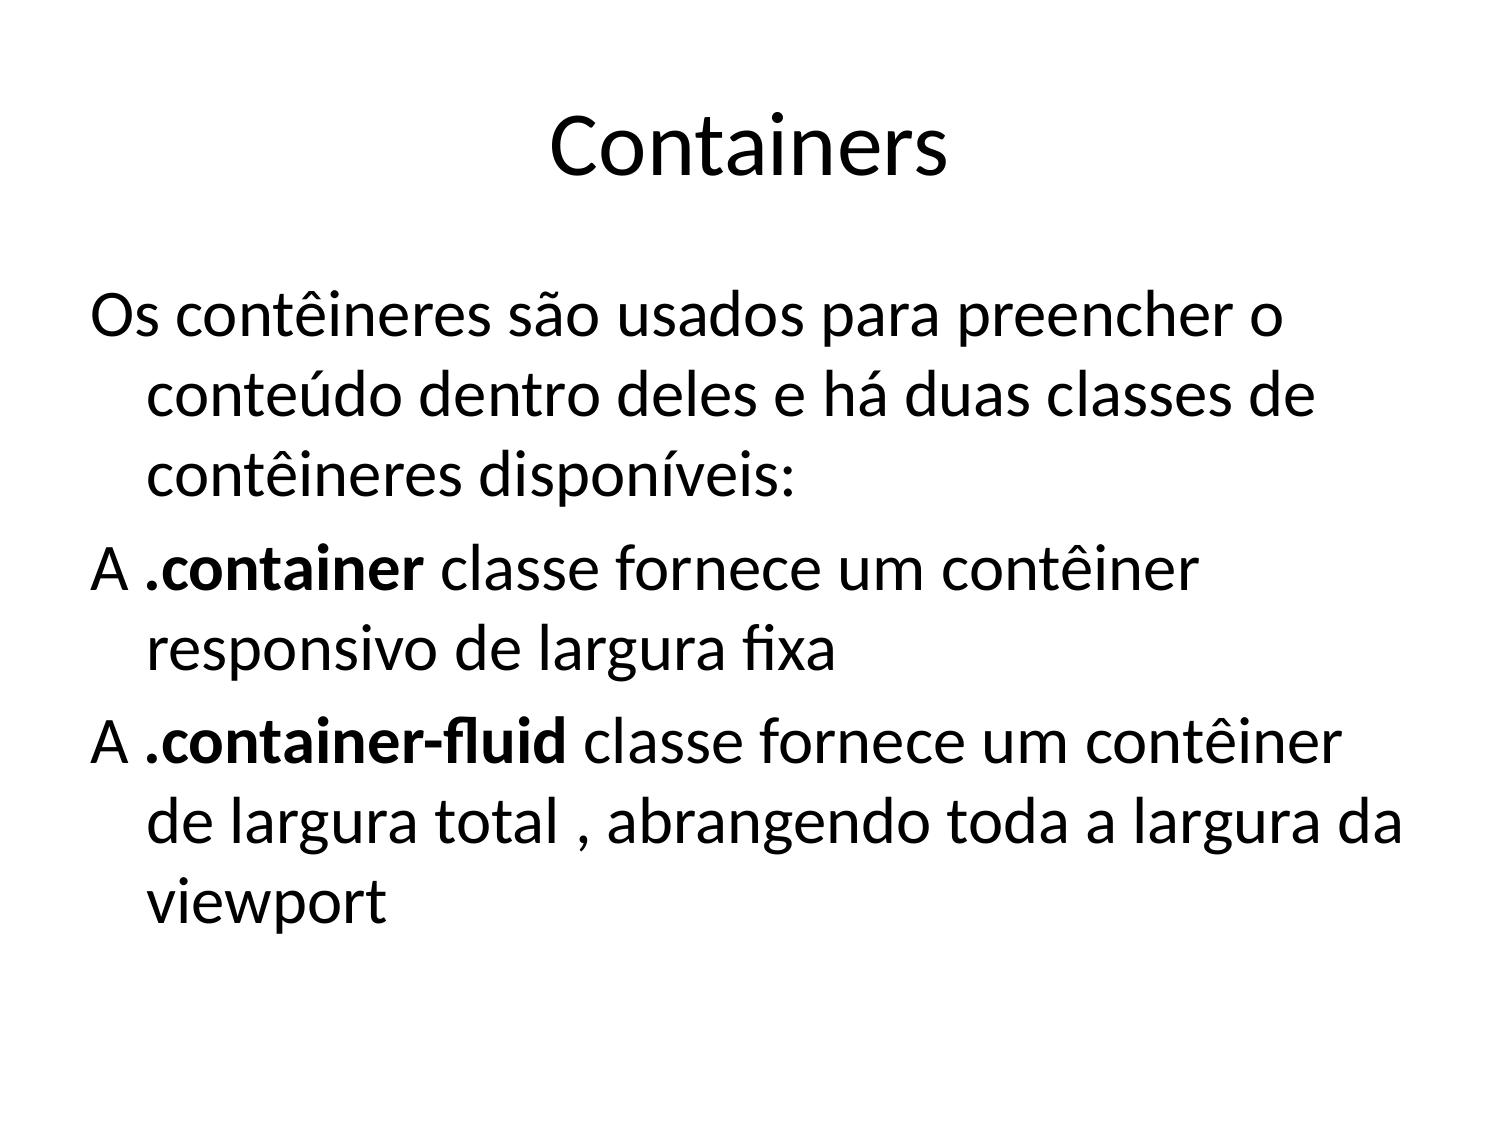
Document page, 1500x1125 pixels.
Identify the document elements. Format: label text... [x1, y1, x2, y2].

list Os contêineres são usados ​​para preencher o conteúdo dentro deles e há duas classes de contêineres disponíveis: A .container classe fornece um contêiner responsivo de largura fixa A .container-fluid classe fornece um contêiner de largura total , abrangendo toda a largura da viewport [75, 262, 1425, 1005]
title Containers [75, 45, 1425, 233]
